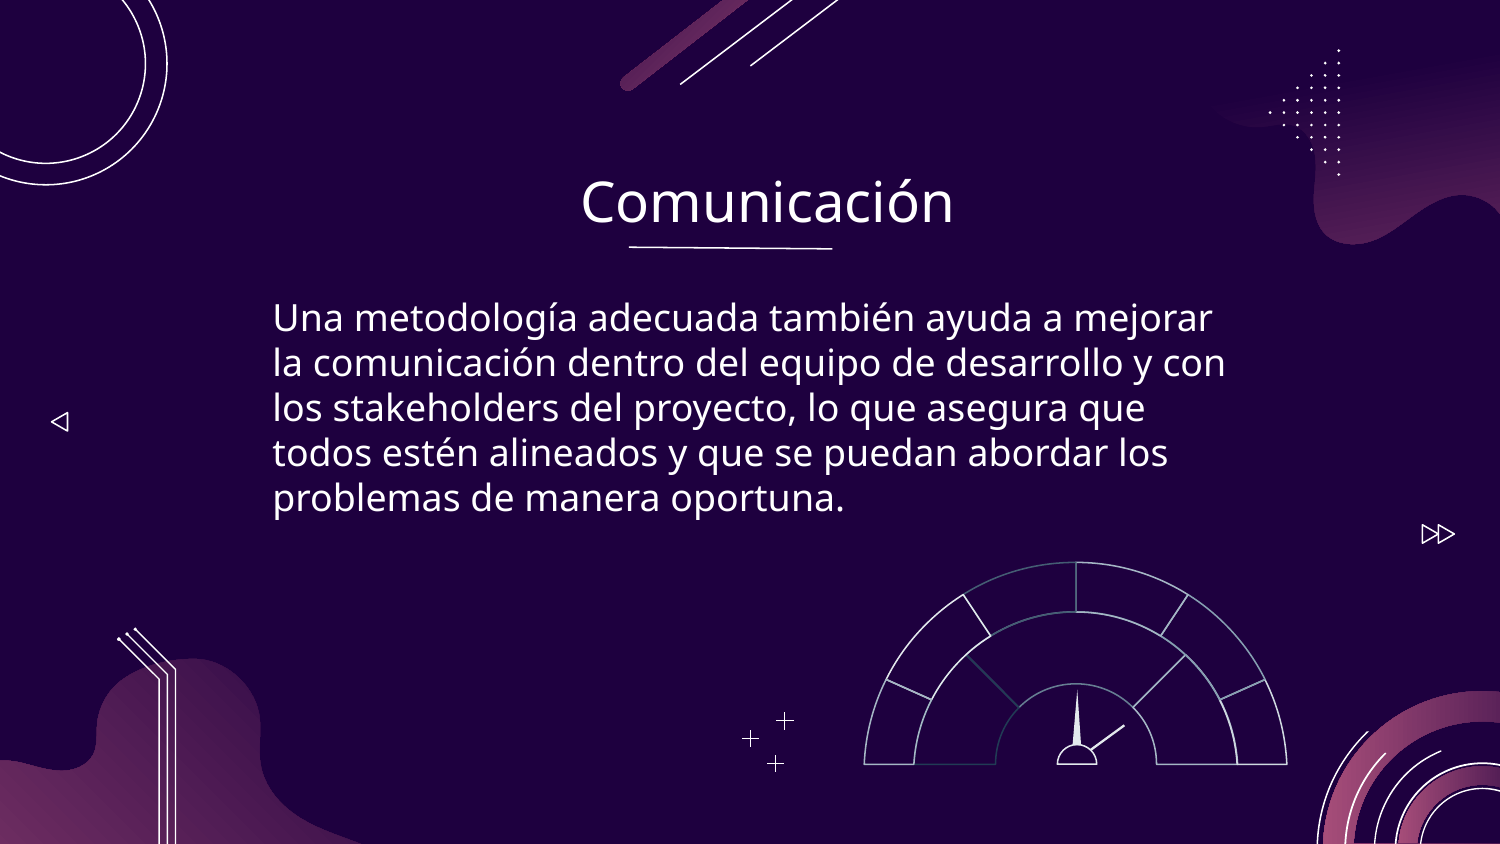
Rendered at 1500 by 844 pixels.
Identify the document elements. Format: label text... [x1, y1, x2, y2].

title Comunicación [231, 150, 1304, 239]
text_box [741, 711, 794, 773]
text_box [116, 627, 177, 844]
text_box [1268, 48, 1341, 177]
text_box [628, 246, 833, 250]
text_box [863, 562, 1288, 765]
subtitle Una metodología adecuada también ayuda a mejorar la comunicación dentro del equipo de desarrollo y con los stakeholders del proyecto, lo que asegura que todos estén alineados y que se puedan abordar los problemas de manera oportuna. [257, 279, 1243, 599]
